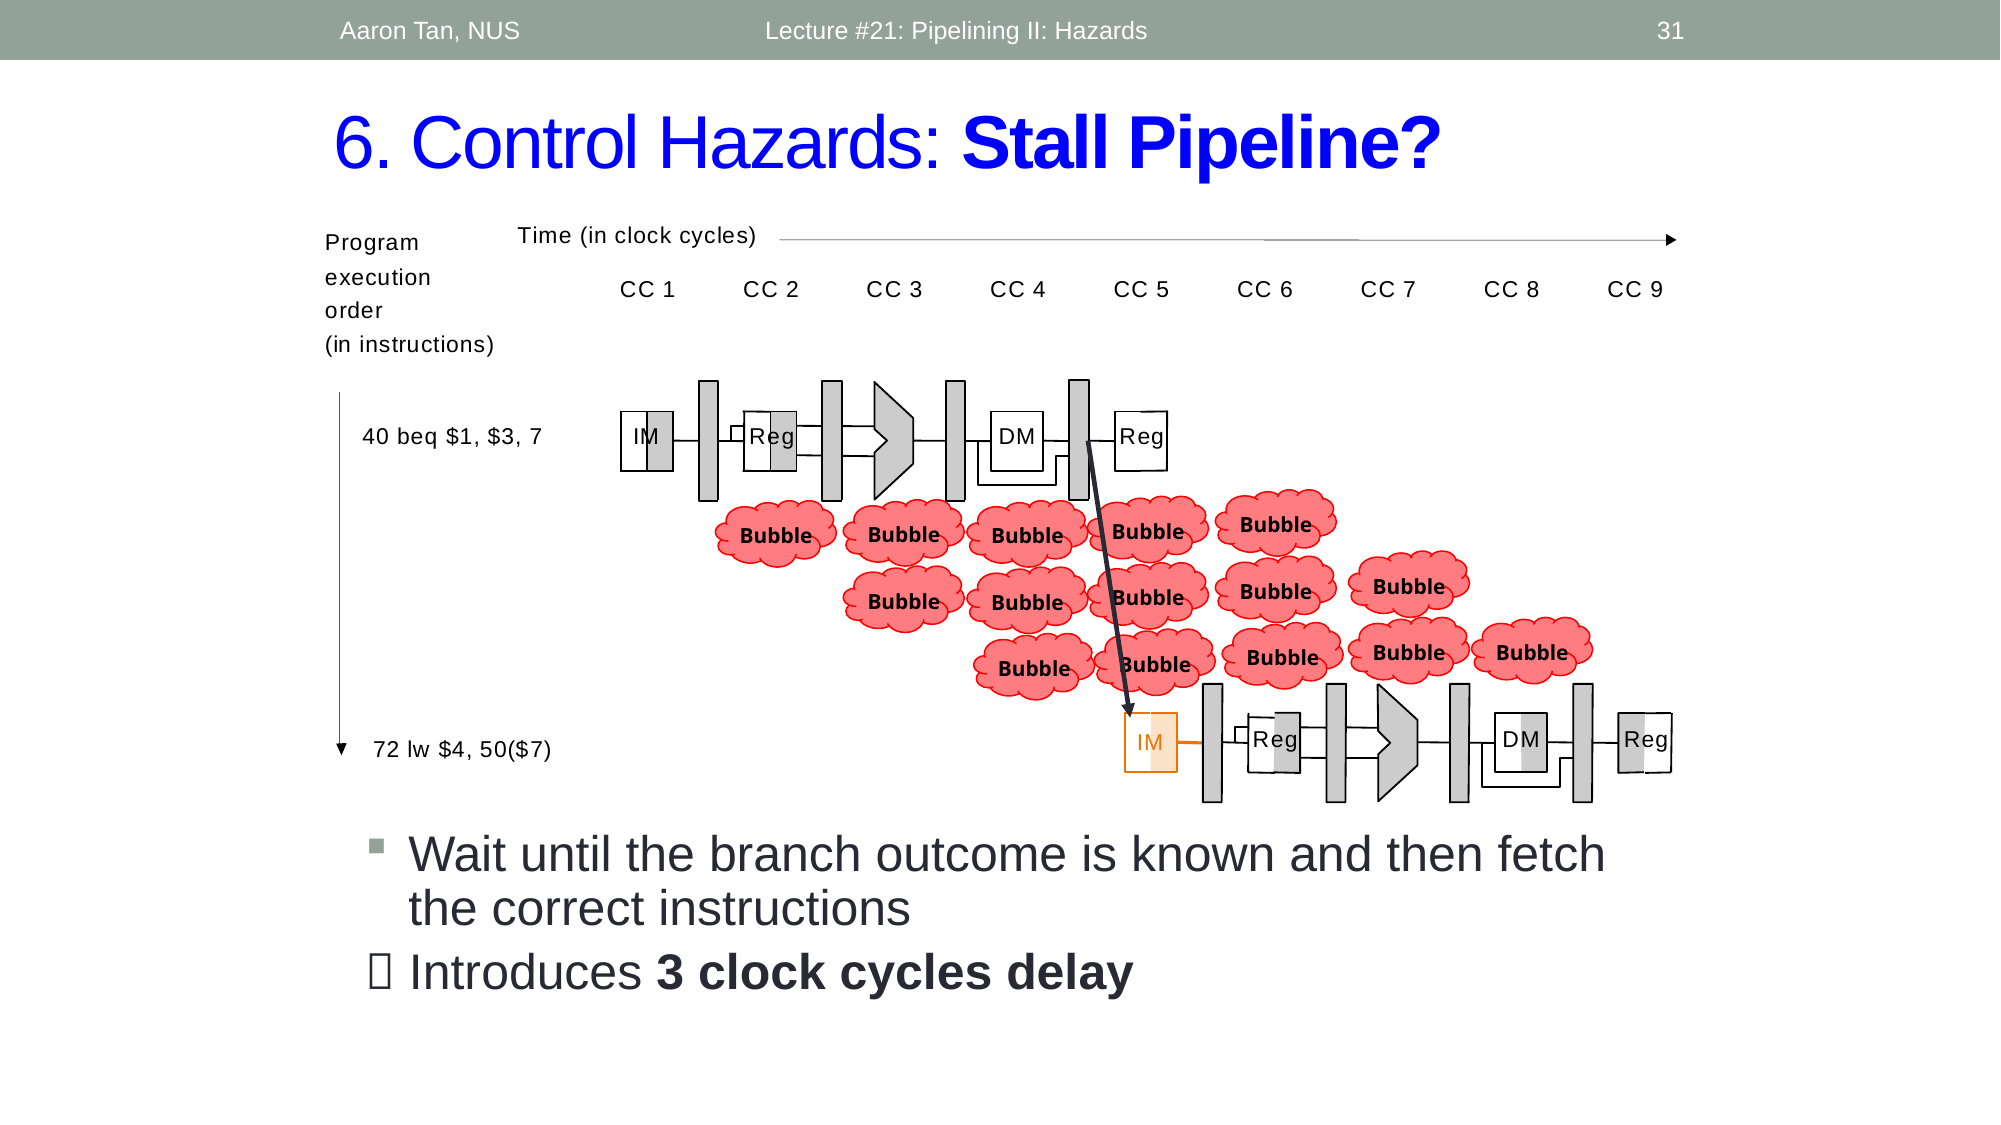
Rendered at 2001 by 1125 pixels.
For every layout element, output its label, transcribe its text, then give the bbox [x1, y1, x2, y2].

title 6. Control Hazards: Stall Pipeline? [318, 86, 1700, 192]
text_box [324, 220, 1677, 803]
slide_number Aaron Tan, NUS [324, 3, 800, 57]
slide_number 31 [1558, 3, 1700, 57]
footer Lecture #21: Pipelining II: Hazards [800, 3, 1558, 57]
text_box Wait until the branch outcome is known and then fetch the correct instructions  Introduces 3 clock cycles delay [349, 820, 1700, 1021]
